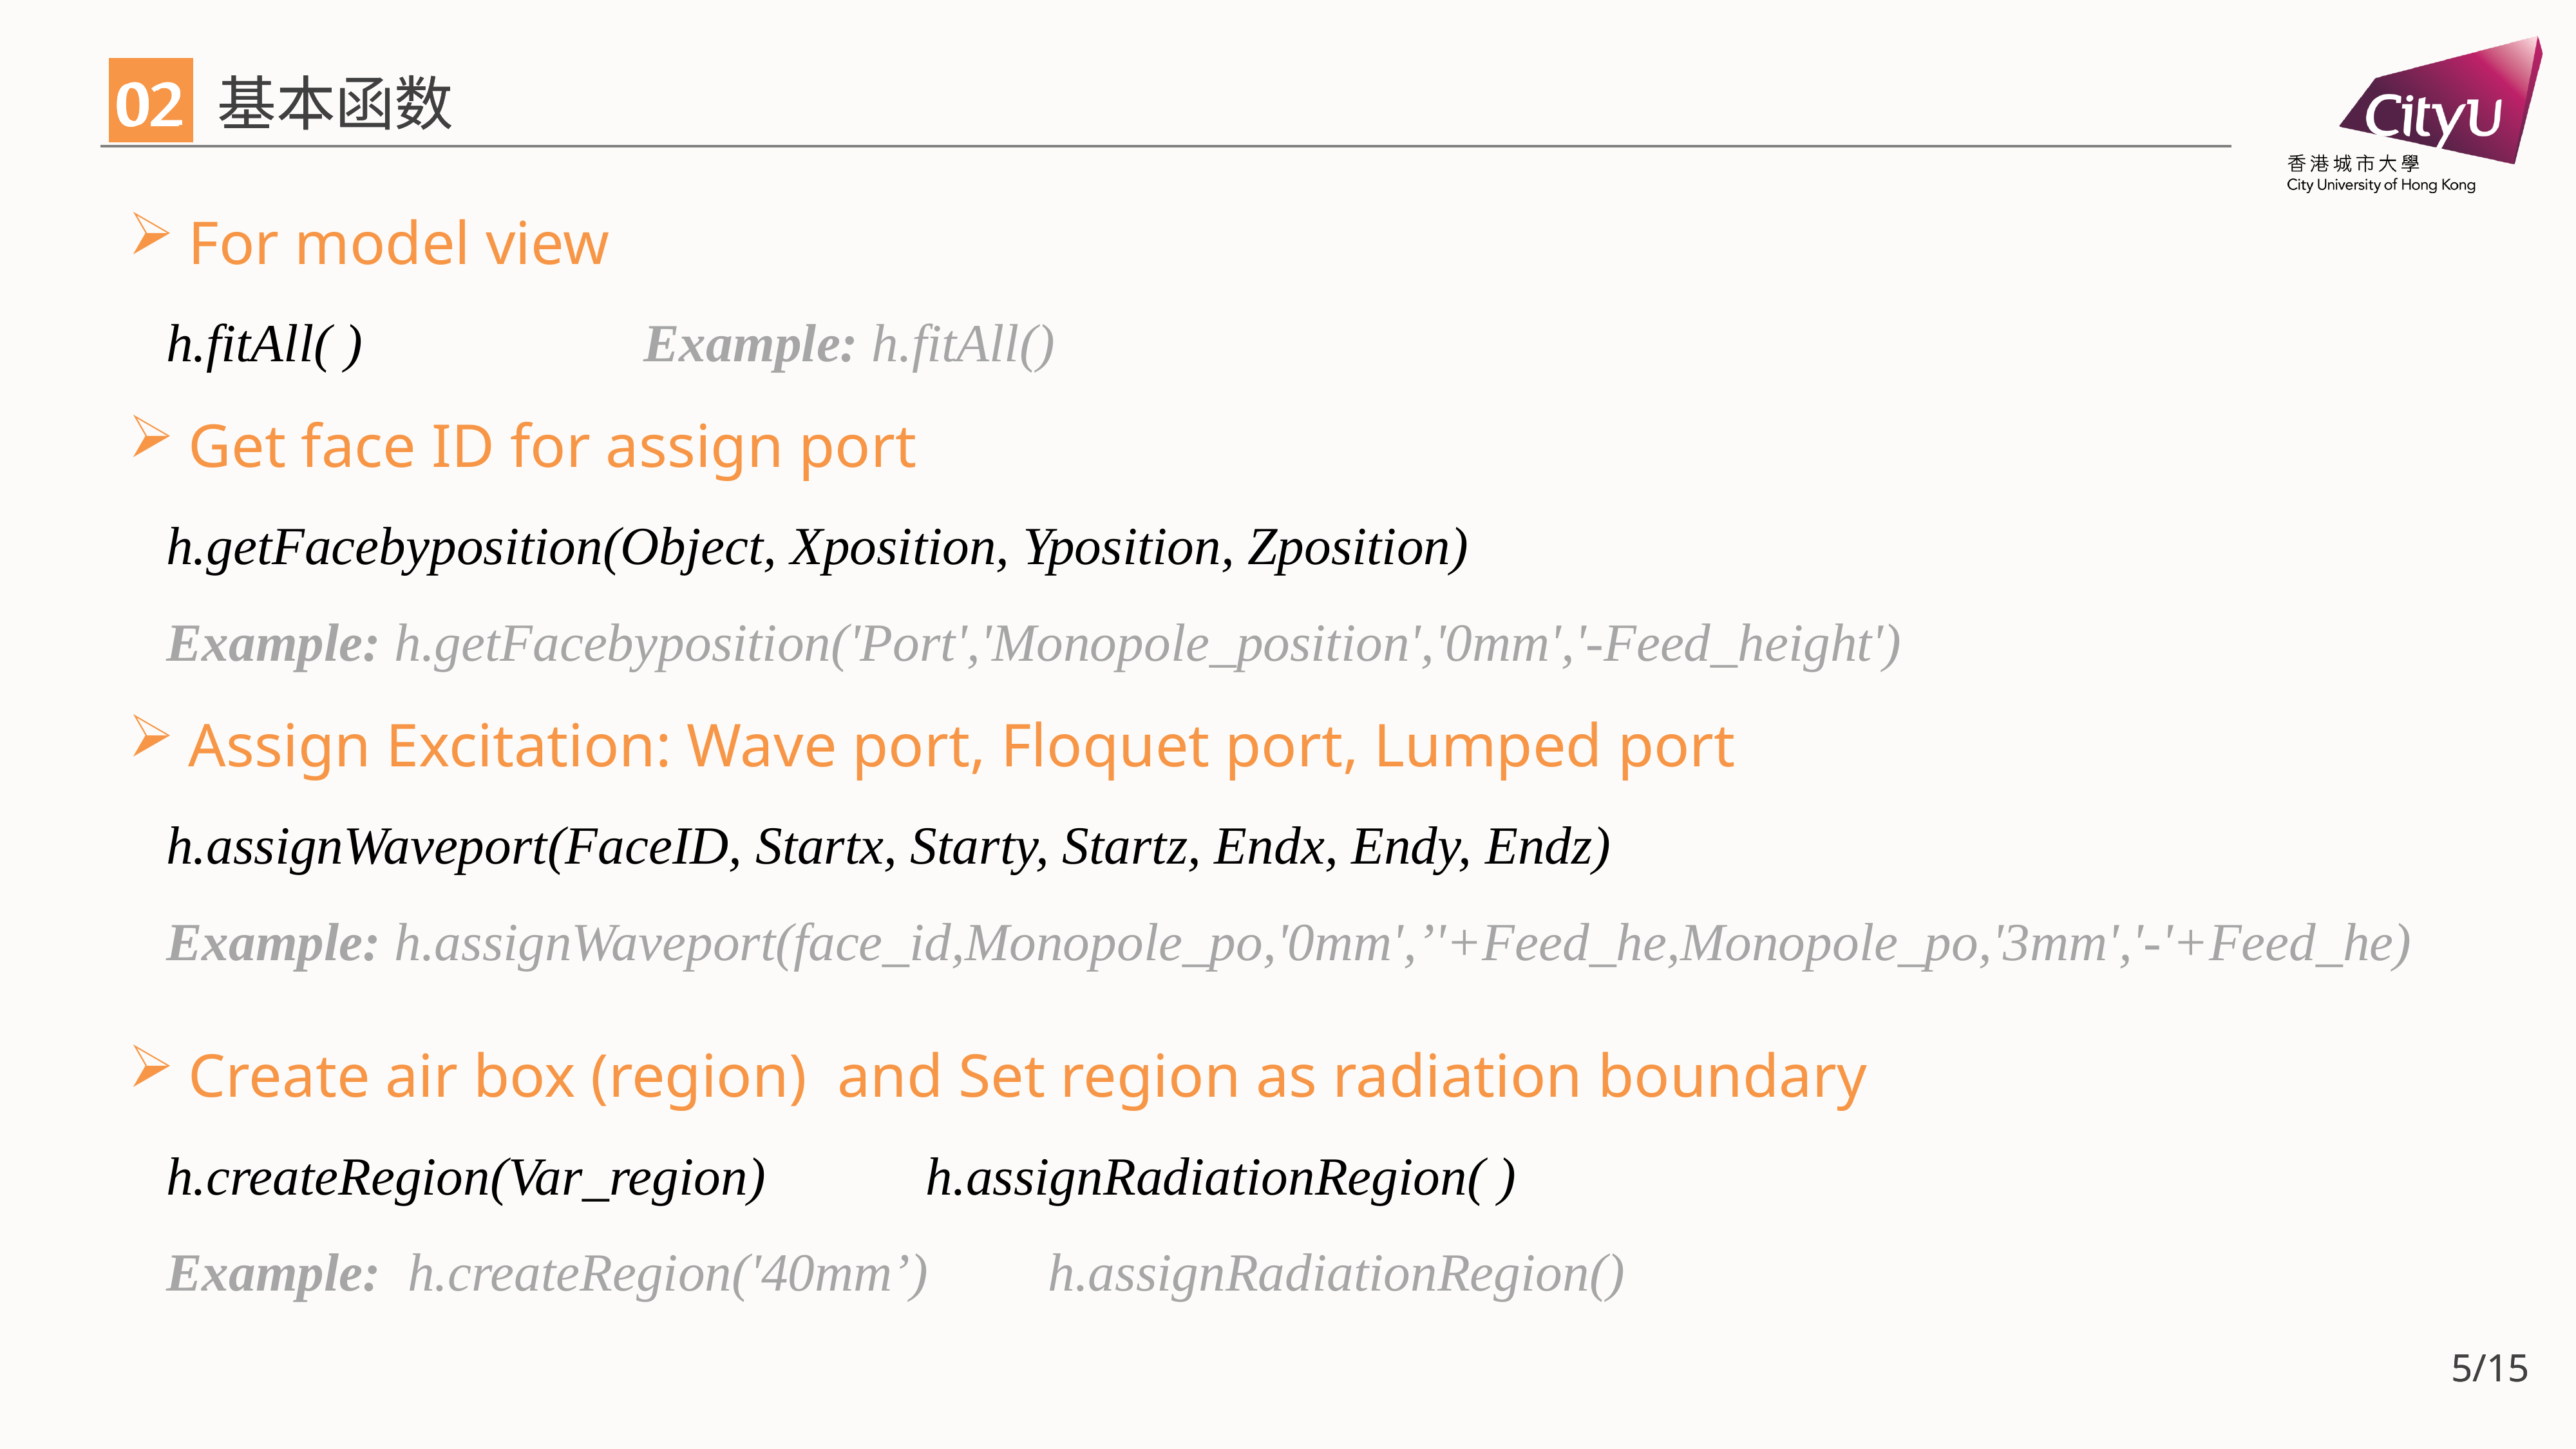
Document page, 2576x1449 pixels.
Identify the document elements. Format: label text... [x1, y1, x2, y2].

text_box 基本函数 [207, 58, 2369, 155]
text_box 02 [107, 62, 190, 144]
text_box 02 [110, 61, 193, 142]
picture [2287, 34, 2546, 193]
text_box For model view h.fitAll( ) Example: h.fitAll() Get face ID for assign port h.getFacebyposition(Object, Xposition, Yposition, Zposition) Example: h.getFacebyposition('Port','Monopole_position','0mm','-Feed_height') Assign Excitation: Wave port, Floquet port, Lumped port h.assignWaveport(FaceID, Startx, Starty, Startz, Endx, Endy, Endz) Example: h.assignWaveport(face_id,Monopole_po,'0mm',’'+Feed_he,Monopole_po,'3mm','-'+Feed_he) Create air box (region) and Set region as radiation boundary h.createRegion(Var_region) h.assignRadiationRegion( ) Example: h.createRegion('40mm’) h.assignRadiationRegion() [122, 164, 2454, 1307]
text_box 5/15 [2296, 1318, 2540, 1394]
